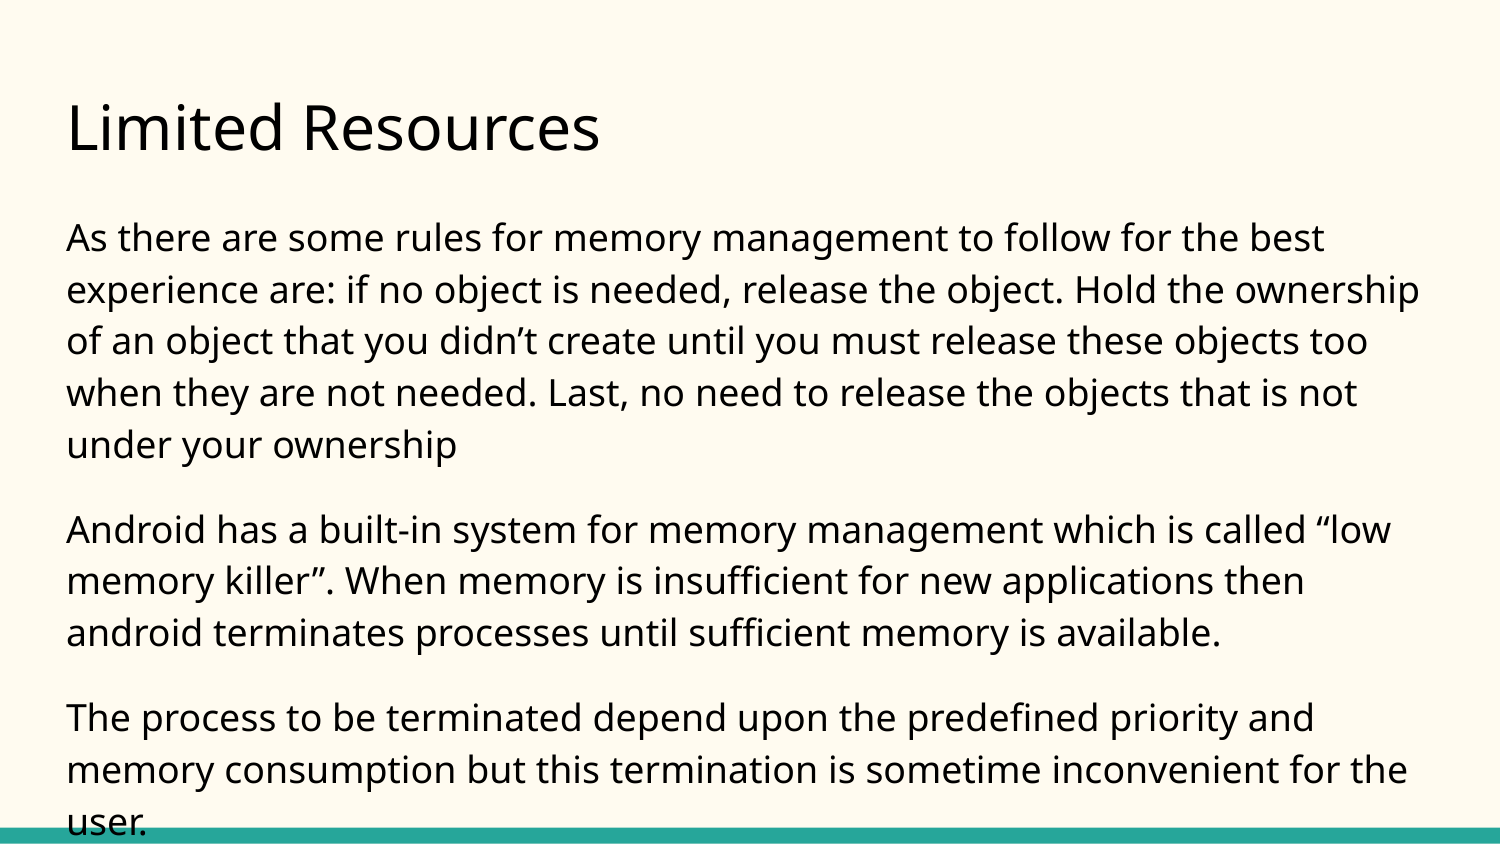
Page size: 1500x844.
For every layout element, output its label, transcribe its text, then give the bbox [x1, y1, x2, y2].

list As there are some rules for memory management to follow for the best experience are: if no object is needed, release the object. Hold the ownership of an object that you didn’t create until you must release these objects too when they are not needed. Last, no need to release the objects that is not under your ownership Android has a built-in system for memory management which is called “low memory killer”. When memory is insufficient for new applications then android terminates processes until sufficient memory is available. The process to be terminated depend upon the predefined priority and memory consumption but this termination is sometime inconvenient for the user. [51, 192, 1449, 750]
title Limited Resources [51, 72, 1449, 174]
